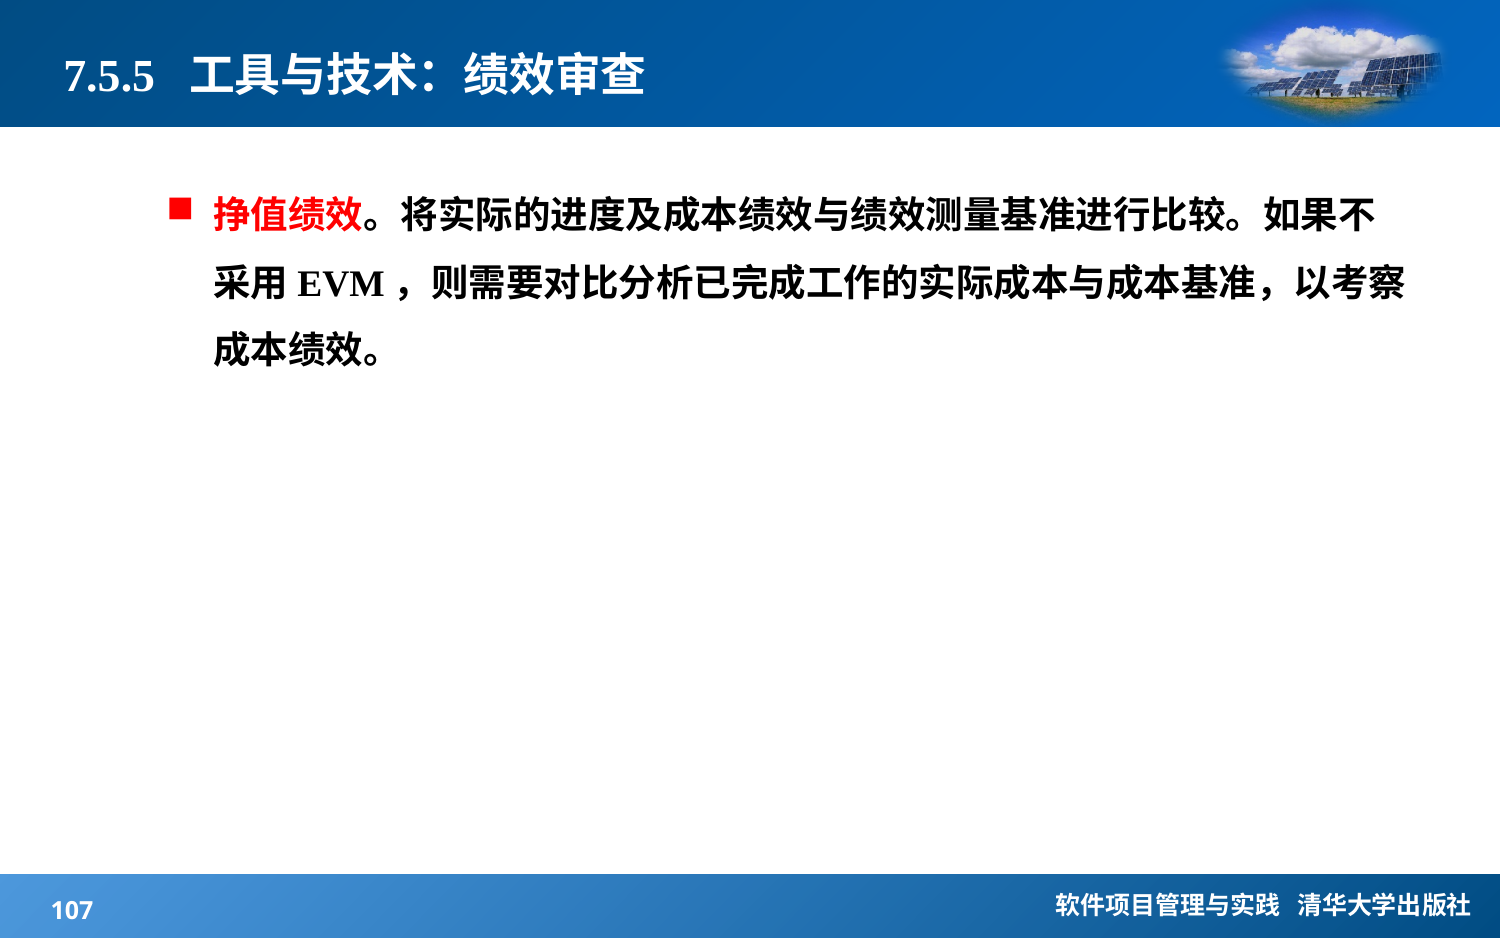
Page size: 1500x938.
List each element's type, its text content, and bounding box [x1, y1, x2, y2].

text_box 挣值绩效。将实际的进度及成本绩效与绩效测量基准进行比较。如果不采用EVM，则需要对比分析已完成工作的实际成本与成本基准，以考察成本绩效。 [76, 161, 1424, 748]
picture [1233, 6, 1433, 113]
title 7.5.5 工具与技术：绩效审查 [48, 19, 1005, 127]
